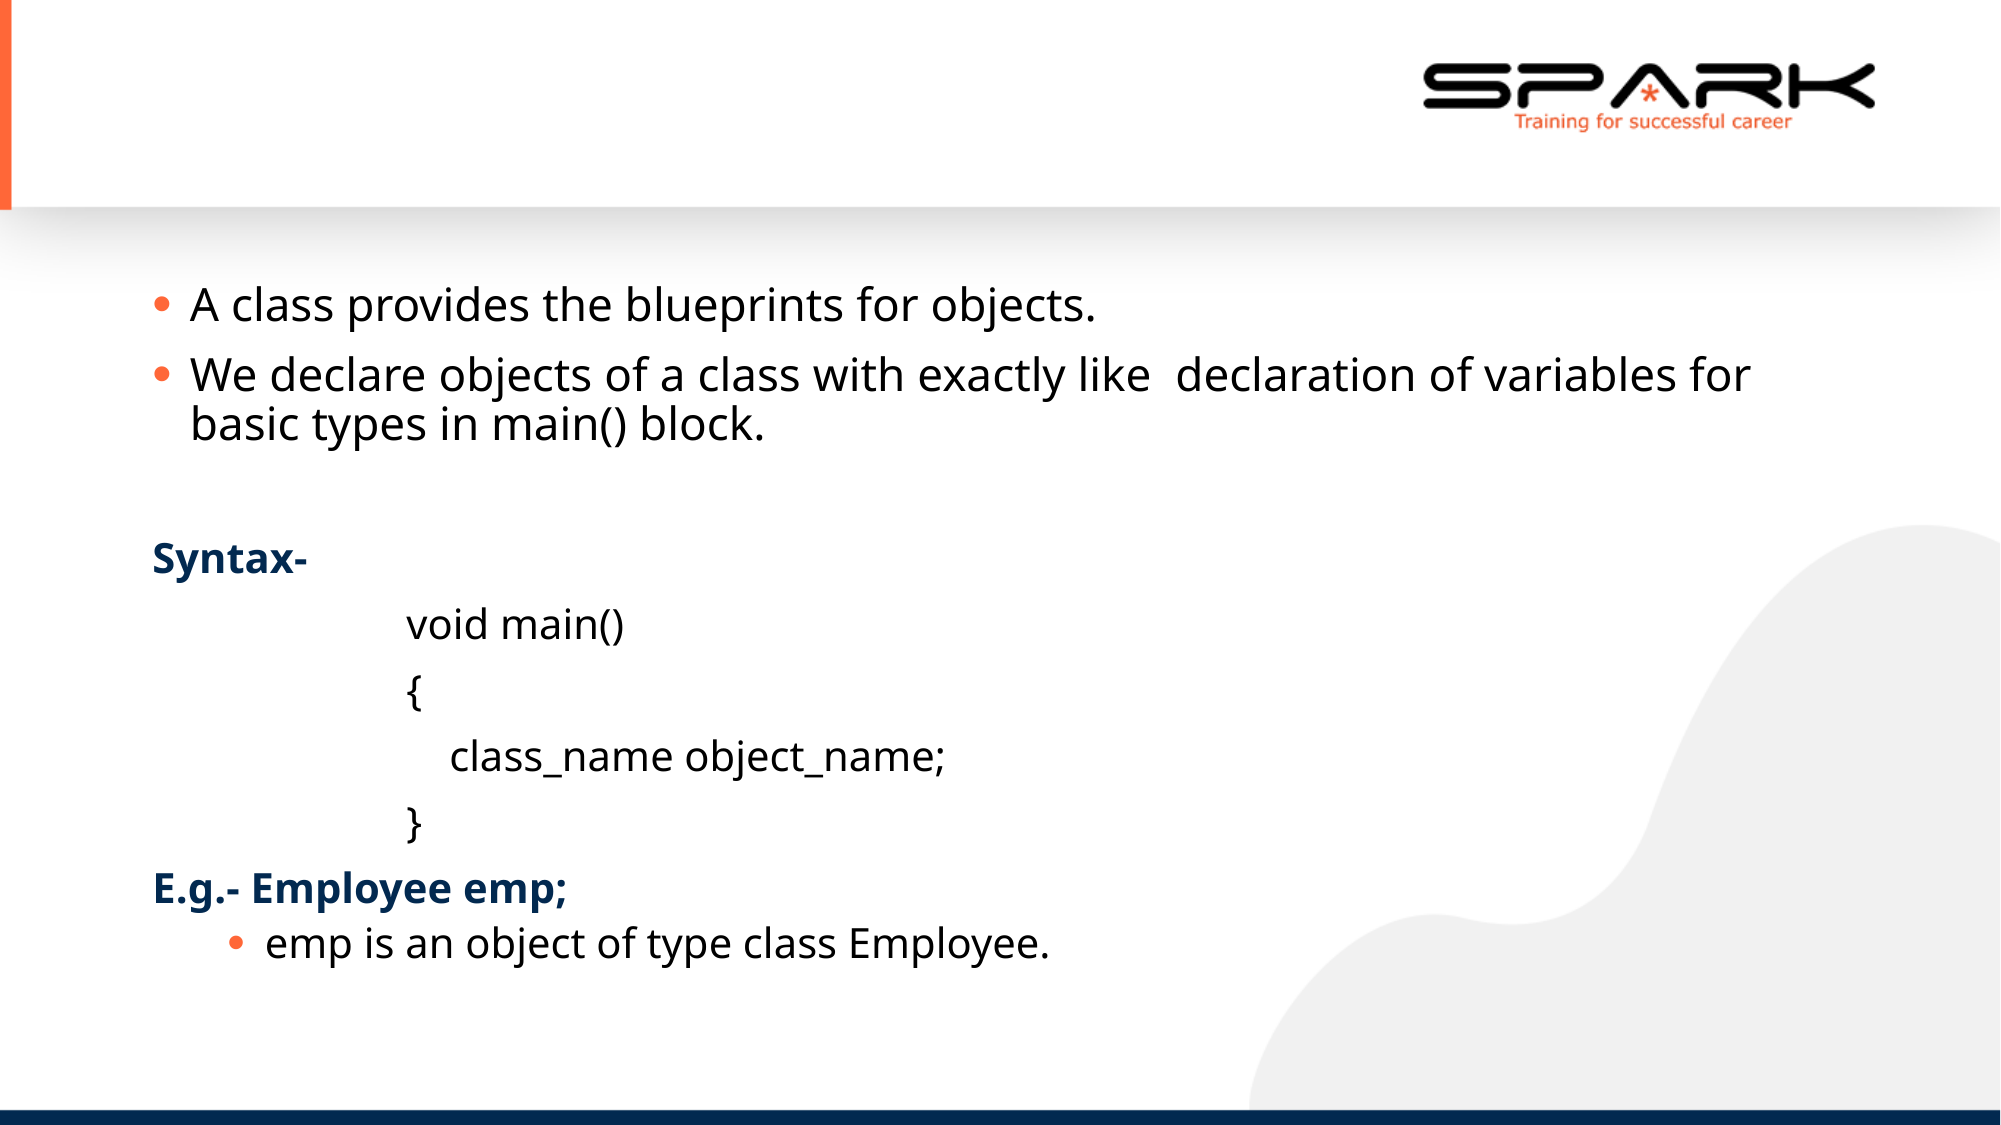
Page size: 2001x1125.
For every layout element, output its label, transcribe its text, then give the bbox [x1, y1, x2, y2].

picture [0, 0, 2001, 1125]
title Defining Object [35, 0, 1761, 218]
list A class provides the blueprints for objects. We declare objects of a class with exactly like declaration of variables for basic types in main() block. Syntax- void main() { class_name object_name; } E.g.- Employee emp; emp is an object of type class Employee. [137, 274, 1863, 988]
